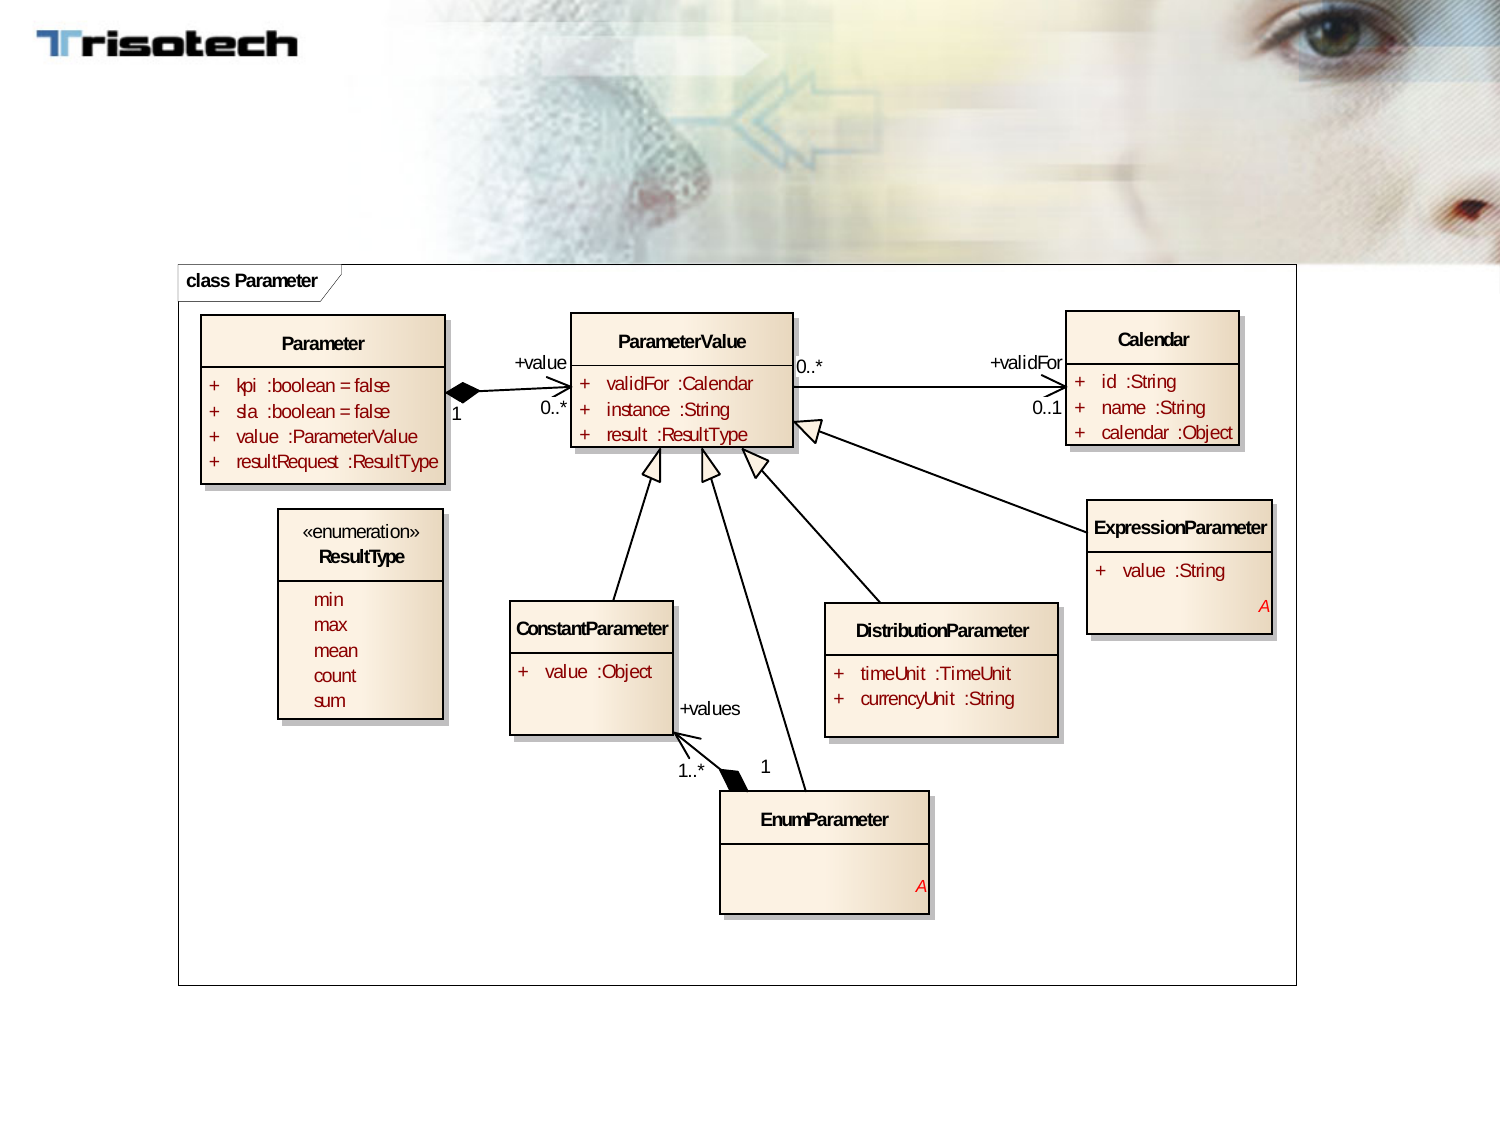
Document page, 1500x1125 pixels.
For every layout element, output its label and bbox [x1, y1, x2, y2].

picture [0, 0, 1500, 1125]
list [176, 262, 1298, 988]
